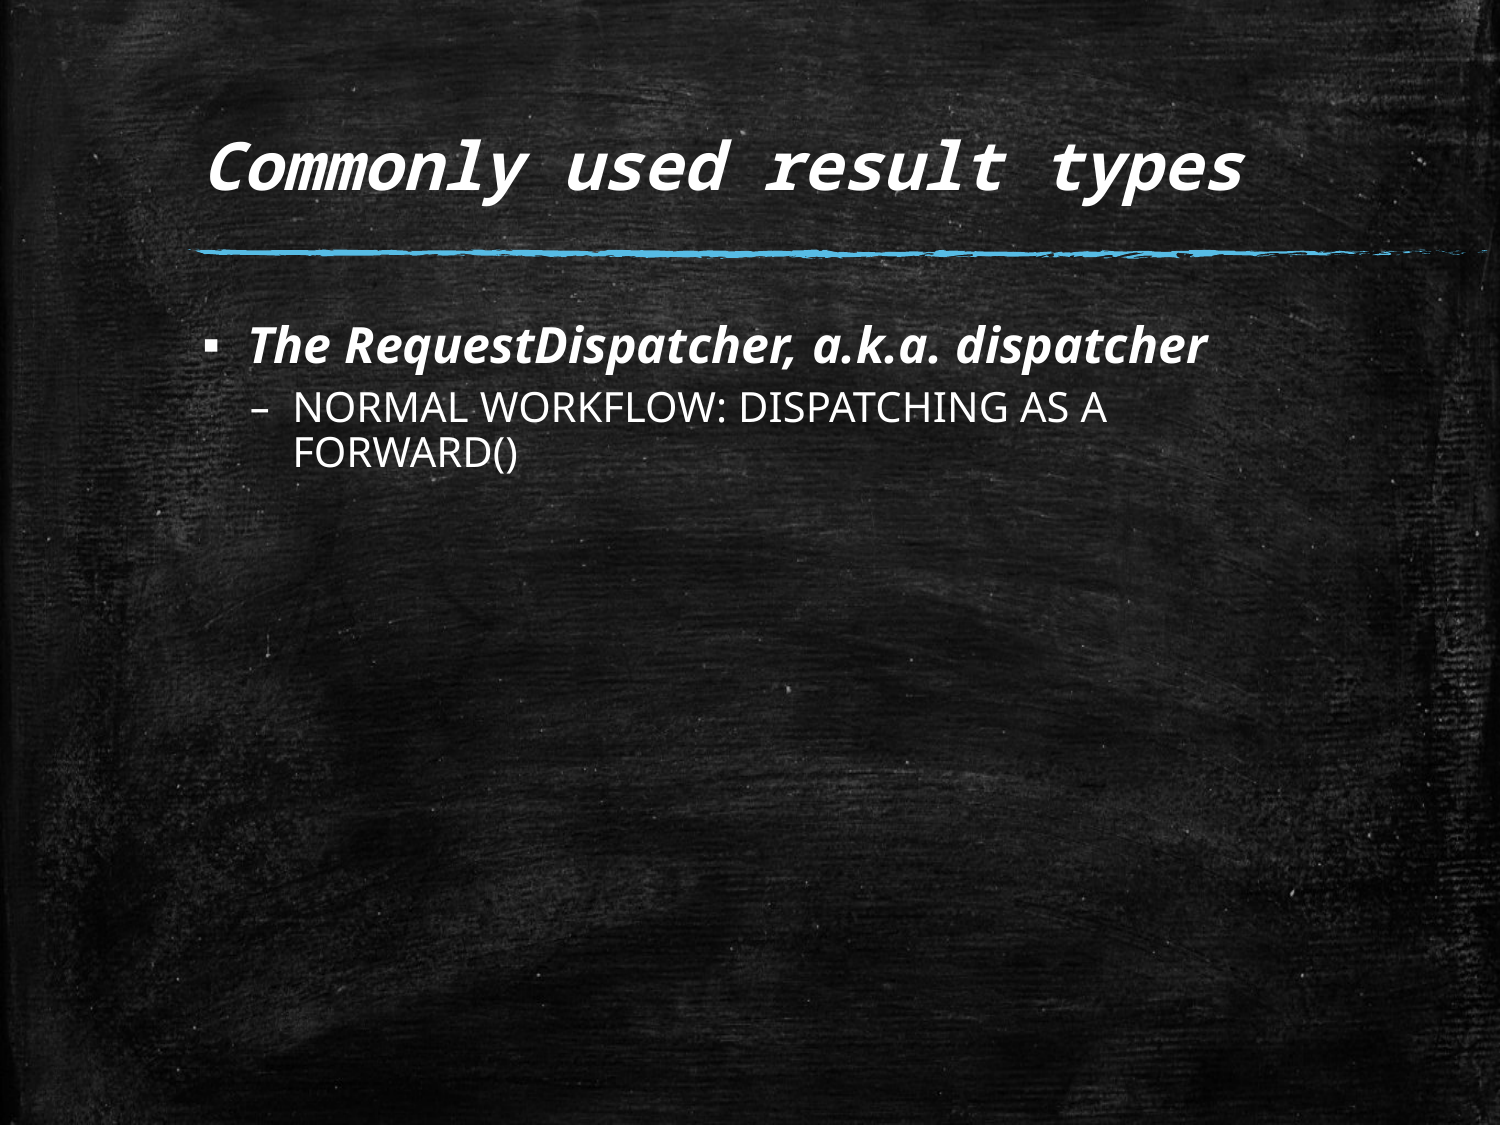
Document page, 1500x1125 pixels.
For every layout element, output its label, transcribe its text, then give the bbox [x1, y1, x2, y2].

list The RequestDispatcher, a.k.a. dispatcher NORMAL WORKFLOW: DISPATCHING AS A FORWARD() [187, 312, 1313, 1013]
title Commonly used result types [187, 45, 1313, 213]
